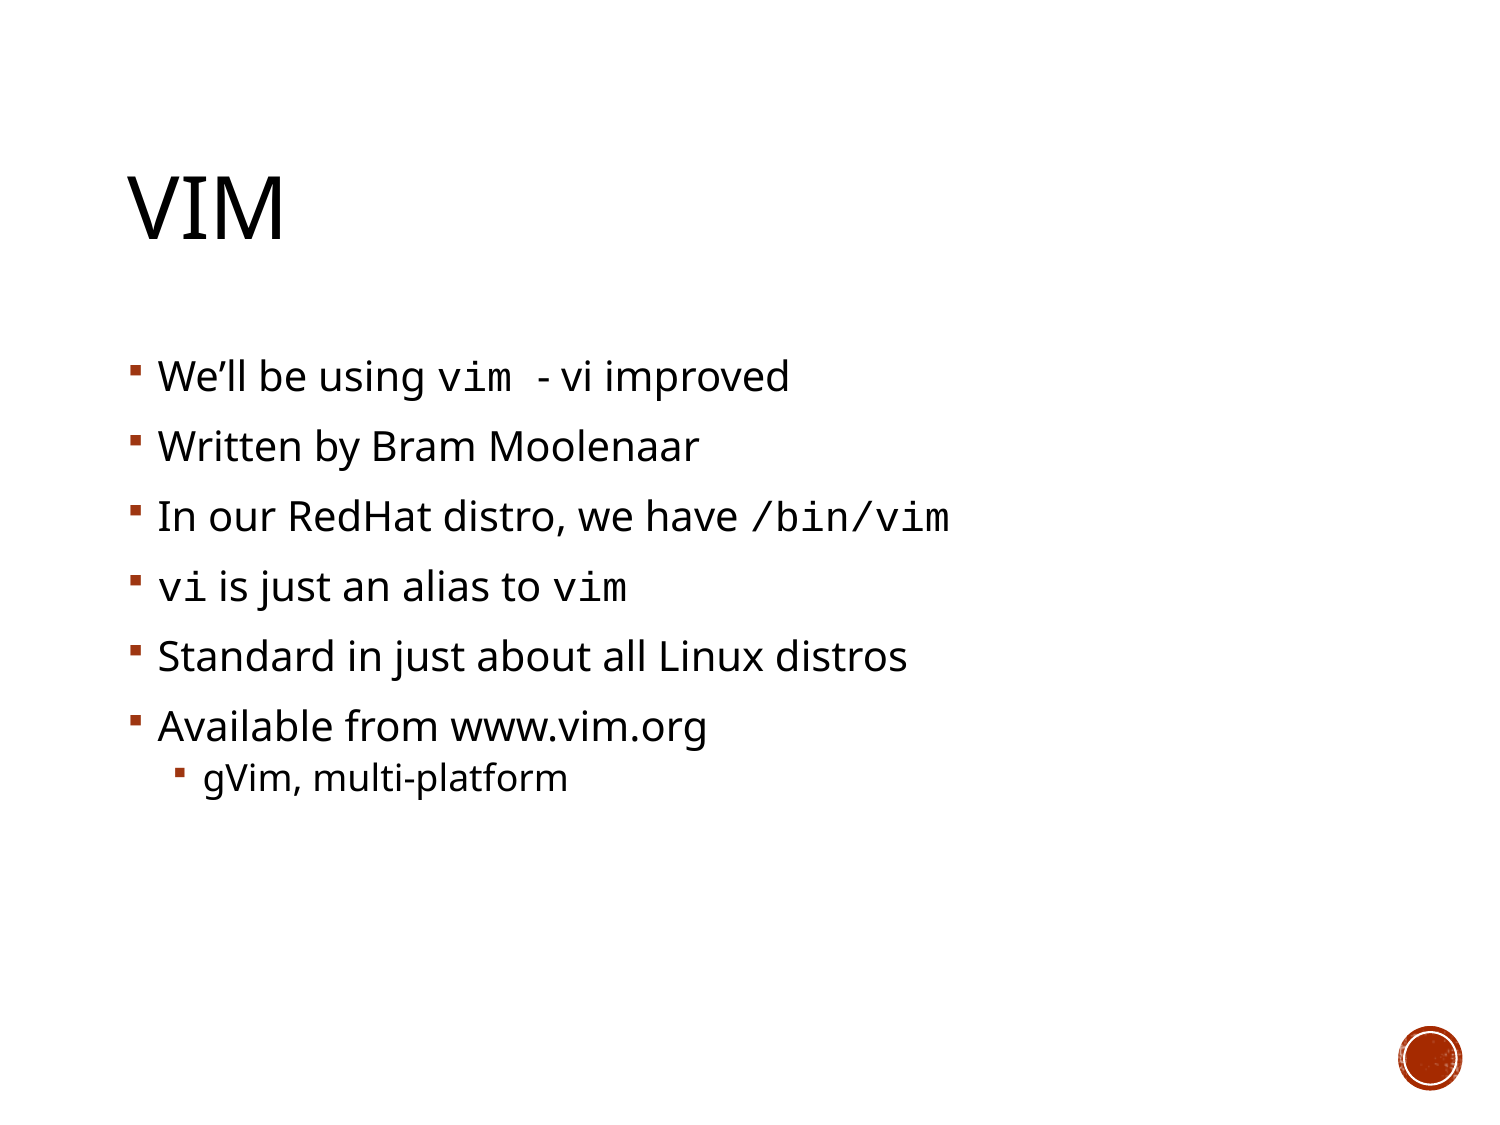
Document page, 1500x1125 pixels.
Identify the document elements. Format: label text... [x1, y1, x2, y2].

list We’ll be using vim - vi improved Written by Bram Moolenaar In our RedHat distro, we have /bin/vim vi is just an alias to vim Standard in just about all Linux distros Available from www.vim.org gVim, multi-platform [112, 348, 1388, 1013]
title vim [112, 79, 1388, 344]
